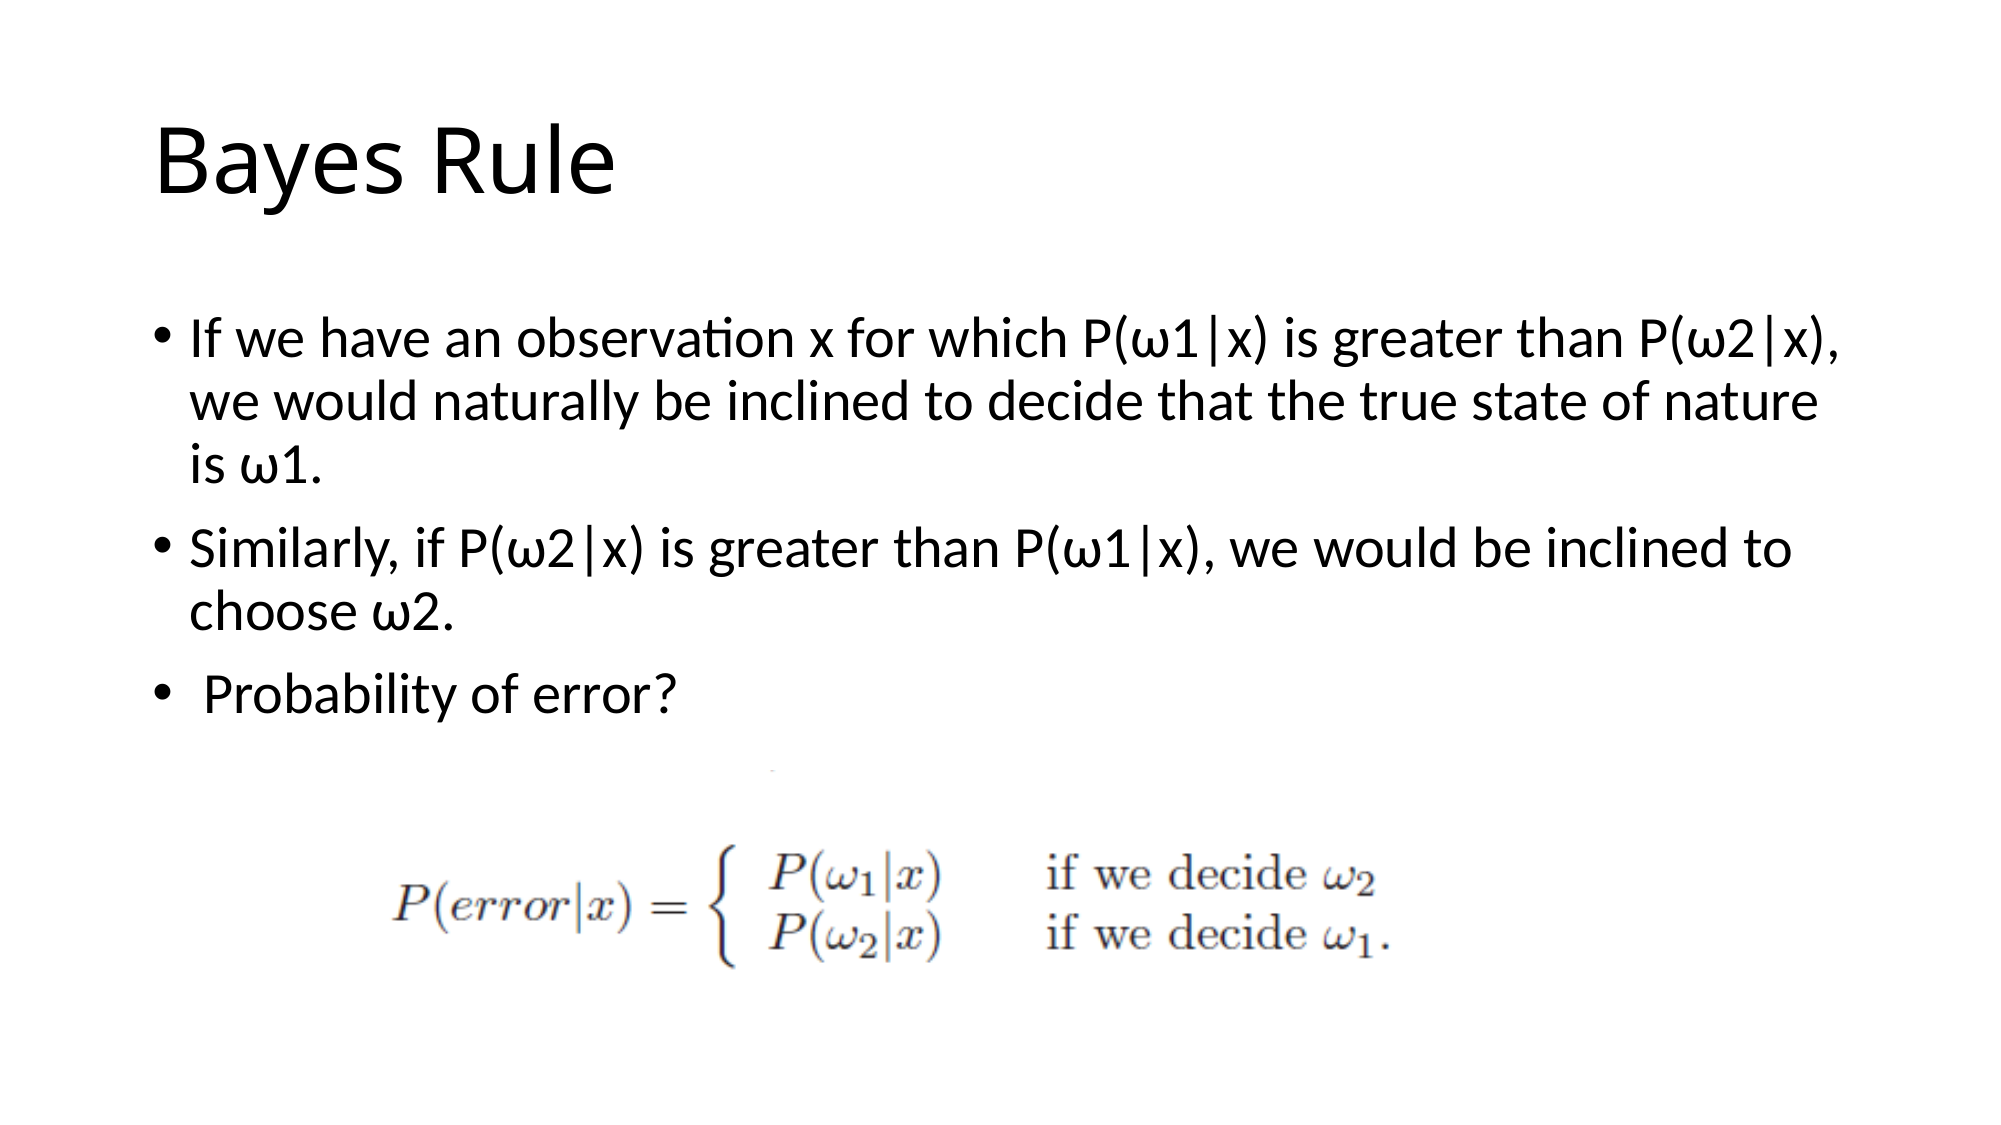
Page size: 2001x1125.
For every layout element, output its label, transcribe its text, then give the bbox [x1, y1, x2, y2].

title Bayes Rule [137, 55, 1863, 273]
picture [322, 769, 1544, 1014]
list If we have an observation x for which P(ω1|x) is greater than P(ω2|x), we would naturally be inclined to decide that the true state of nature is ω1. Similarly, if P(ω2|x) is greater than P(ω1|x), we would be inclined to choose ω2. Probability of error? [137, 299, 1863, 1014]
